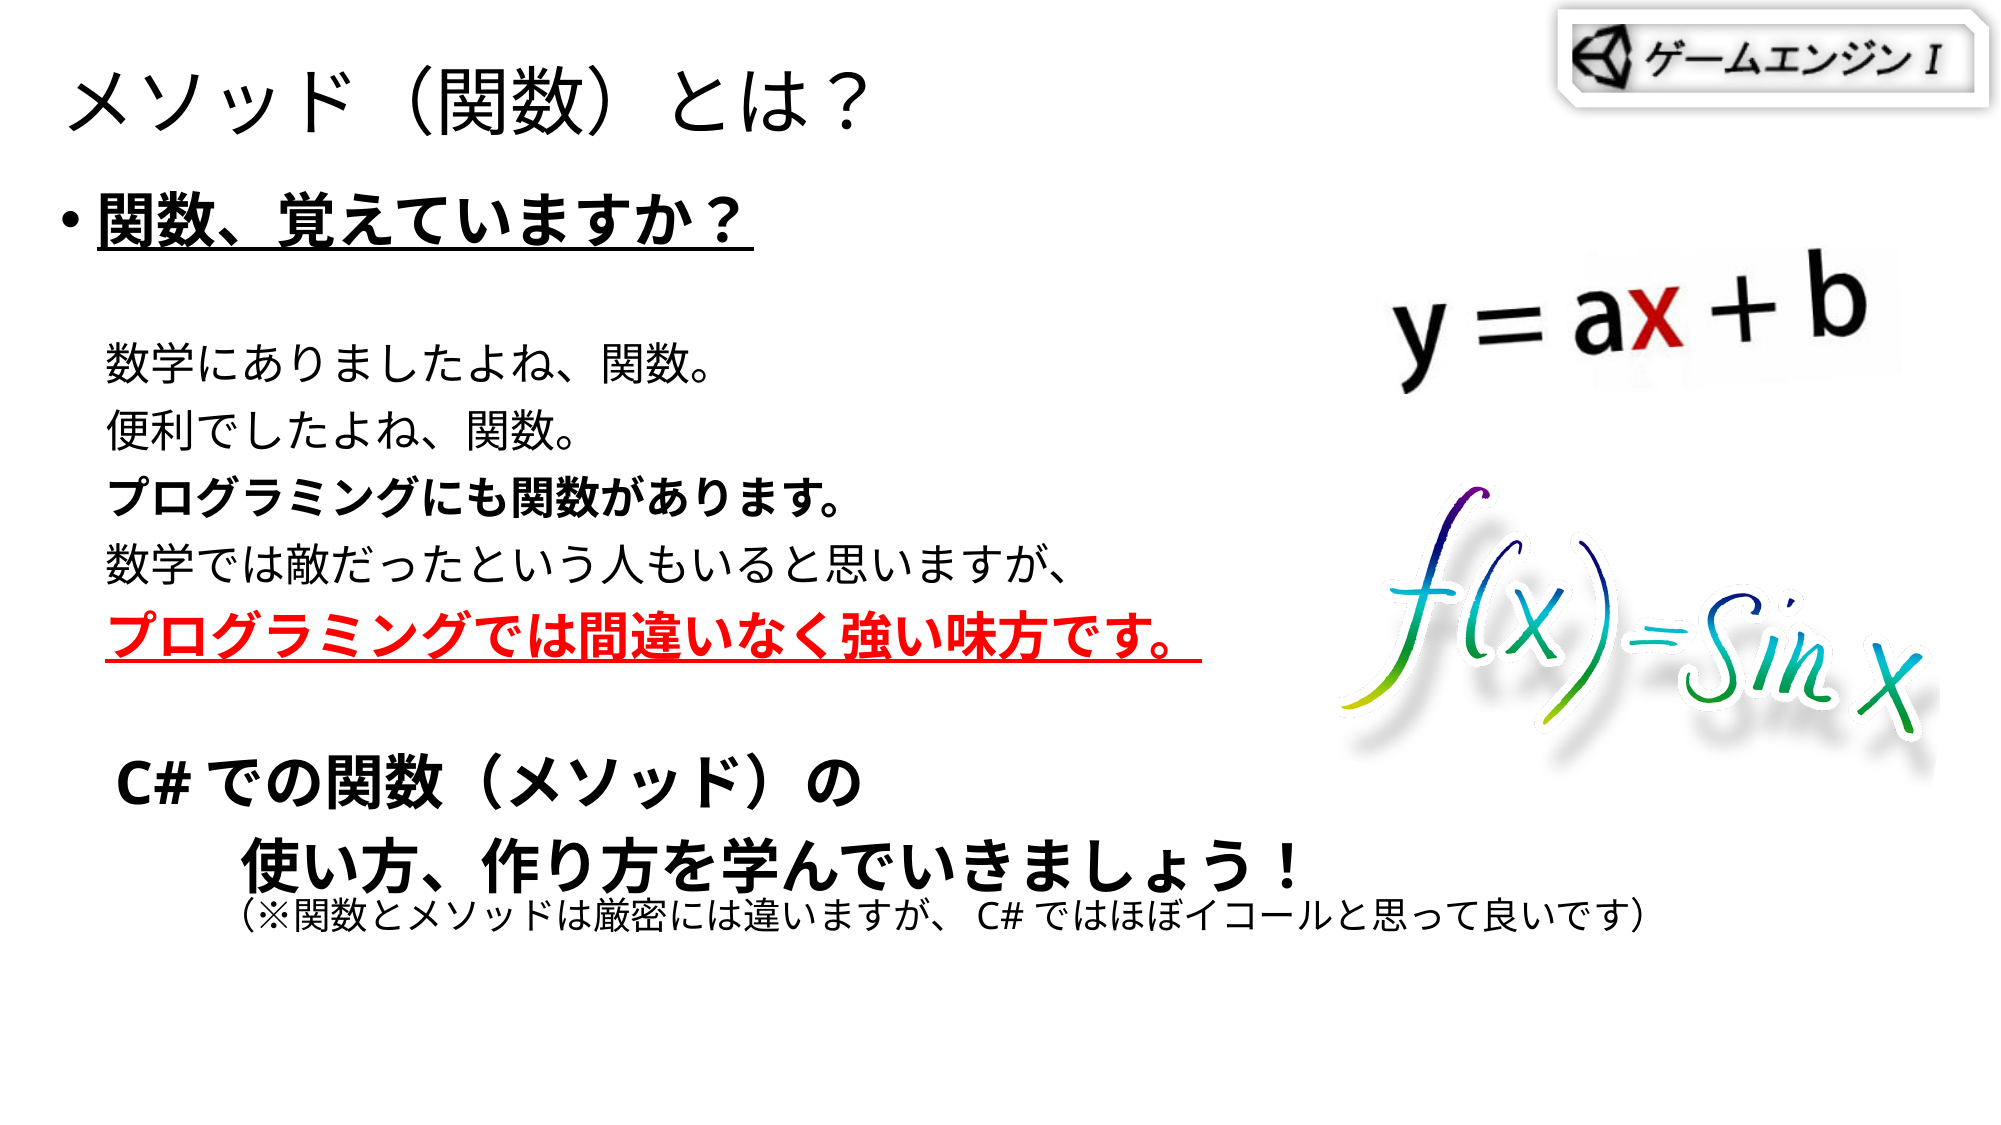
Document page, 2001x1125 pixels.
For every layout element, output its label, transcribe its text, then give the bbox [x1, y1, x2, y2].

list 関数、覚えていますか？ 数学にありましたよね、関数。 便利でしたよね、関数。 プログラミングにも関数があります。 数学では敵だったという人もいると思いますが、 プログラミングでは間違いなく強い味方です。 C#での関数（メソッド）の 使い方、作り方を学んでいきましょう！ [45, 182, 1410, 915]
picture [1338, 484, 1940, 787]
picture [1367, 246, 1902, 394]
text_box メソッド（関数）とは？ [45, 47, 1456, 156]
text_box （※関数とメソッドは厳密には違いますが、C#ではほぼイコールと思って良いです） [203, 884, 1683, 945]
picture [1564, 16, 1982, 100]
